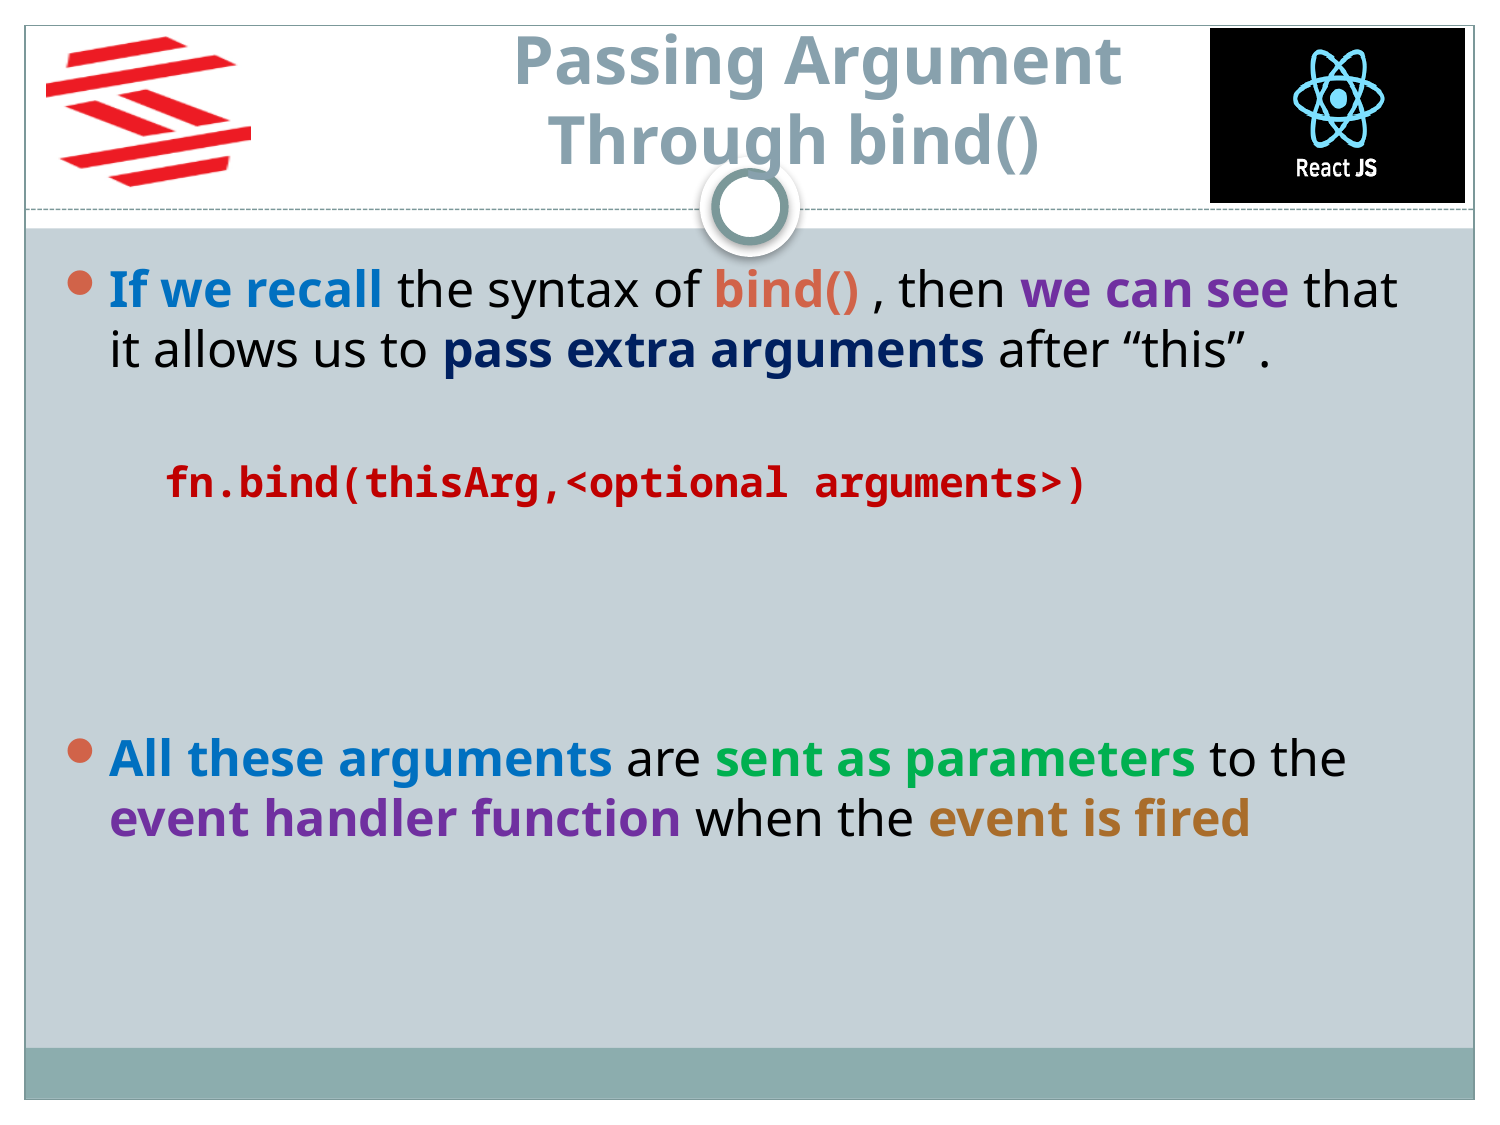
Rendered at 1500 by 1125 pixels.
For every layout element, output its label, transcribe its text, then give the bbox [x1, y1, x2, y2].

picture [46, 34, 252, 195]
text_box Passing Argument Through bind() [187, 0, 1325, 185]
picture [1210, 28, 1466, 203]
list If we recall the syntax of bind() , then we can see that it allows us to pass extra arguments after “this” . fn.bind(thisArg,<optional arguments>) All these arguments are sent as parameters to the event handler function when the event is fired [49, 250, 1445, 1001]
title [46, 23, 187, 33]
